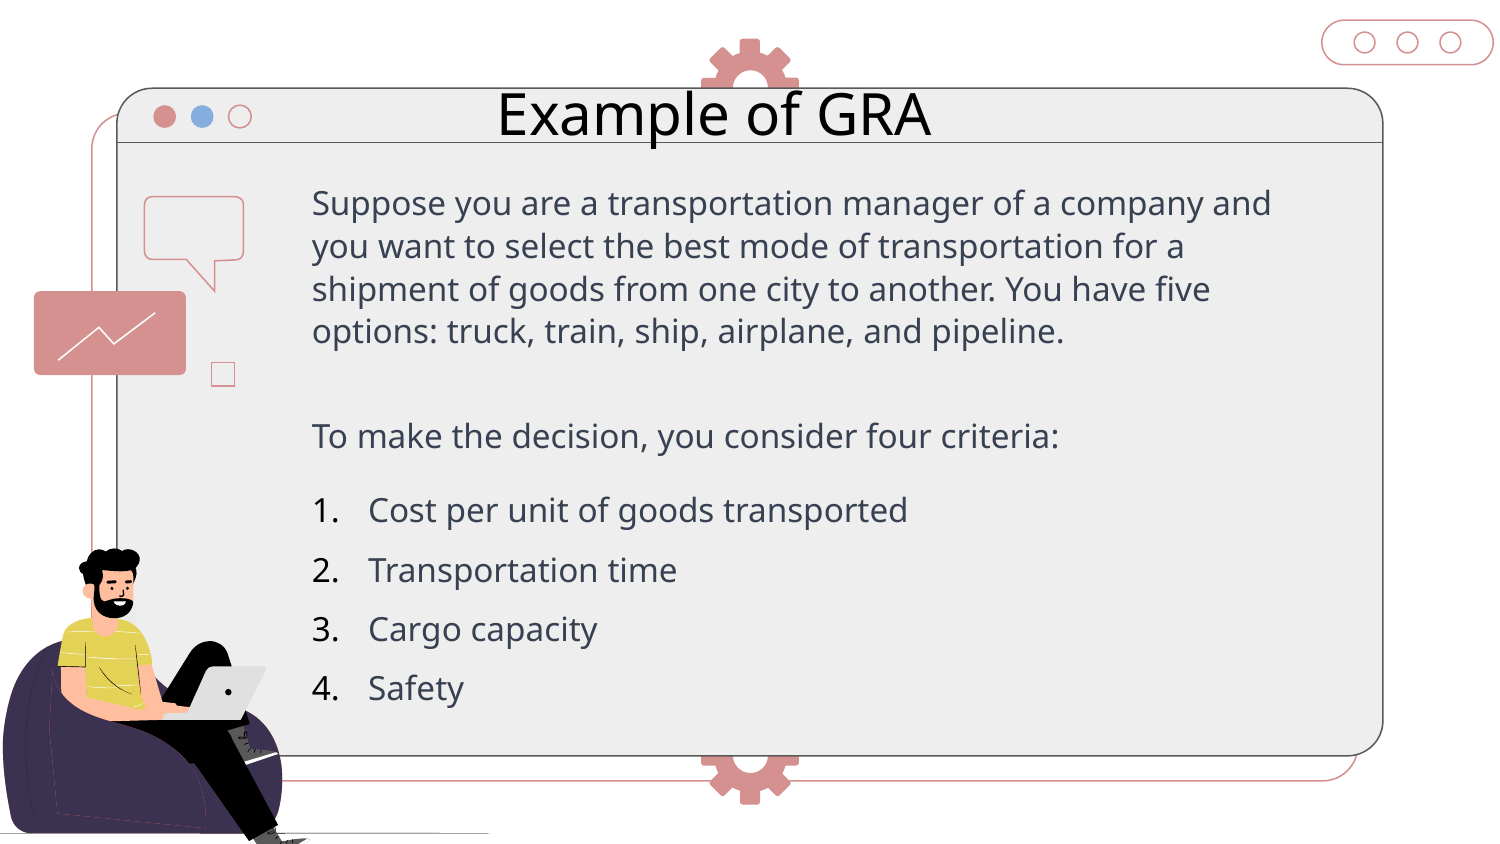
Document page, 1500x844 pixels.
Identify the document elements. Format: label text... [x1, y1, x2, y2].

text_box Example of GRA [306, 69, 1123, 146]
text_box Suppose you are a transportation manager of a company and you want to select the best mode of transportation for a shipment of goods from one city to another. You have five options: truck, train, ship, airplane, and pipeline. To make the decision, you consider four criteria: Cost per unit of goods transported Transportation time Cargo capacity Safety [297, 172, 1309, 772]
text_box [33, 290, 187, 376]
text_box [0, 548, 491, 844]
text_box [1321, 19, 1494, 65]
subtitle [242, 146, 1373, 606]
